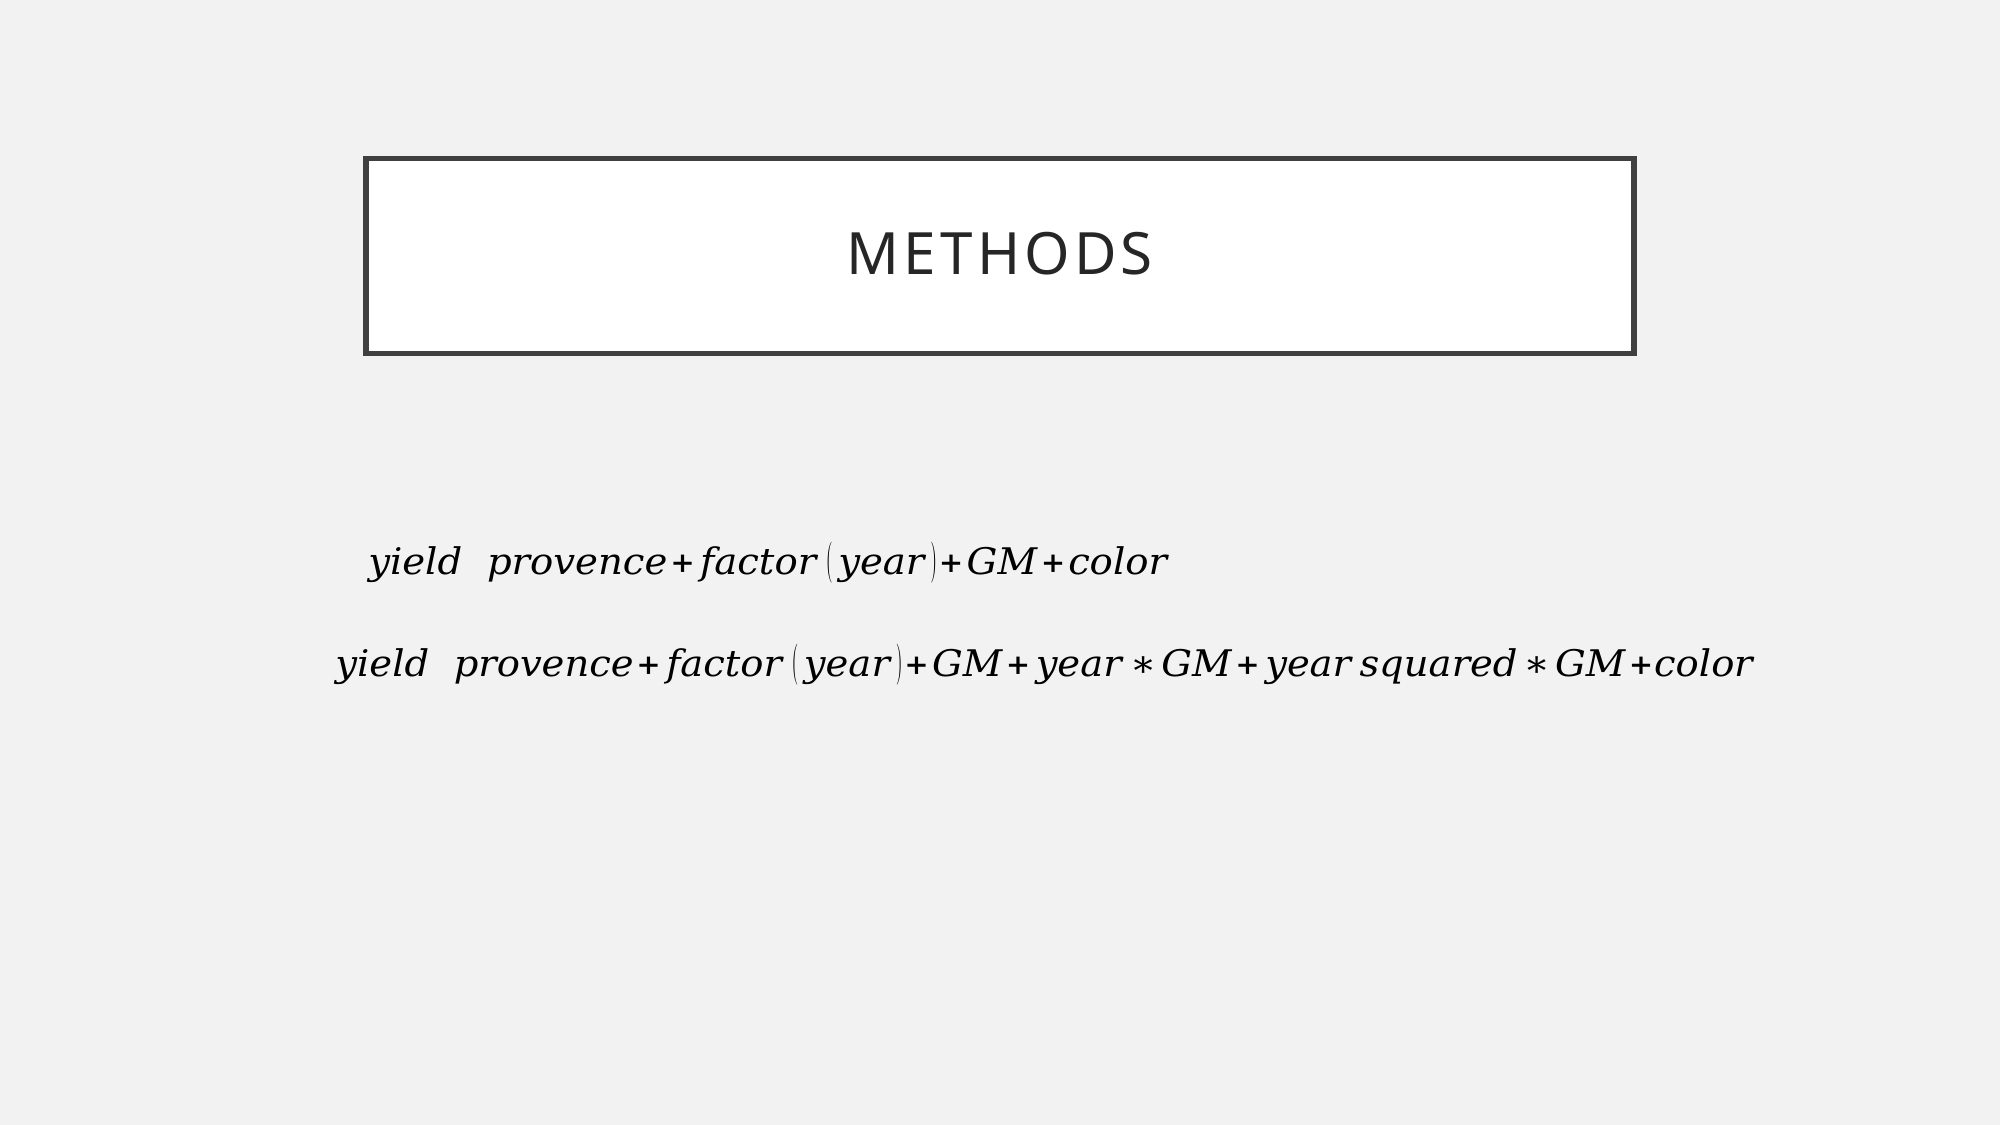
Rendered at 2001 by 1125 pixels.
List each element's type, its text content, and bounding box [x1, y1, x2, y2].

title methods [363, 156, 1637, 356]
